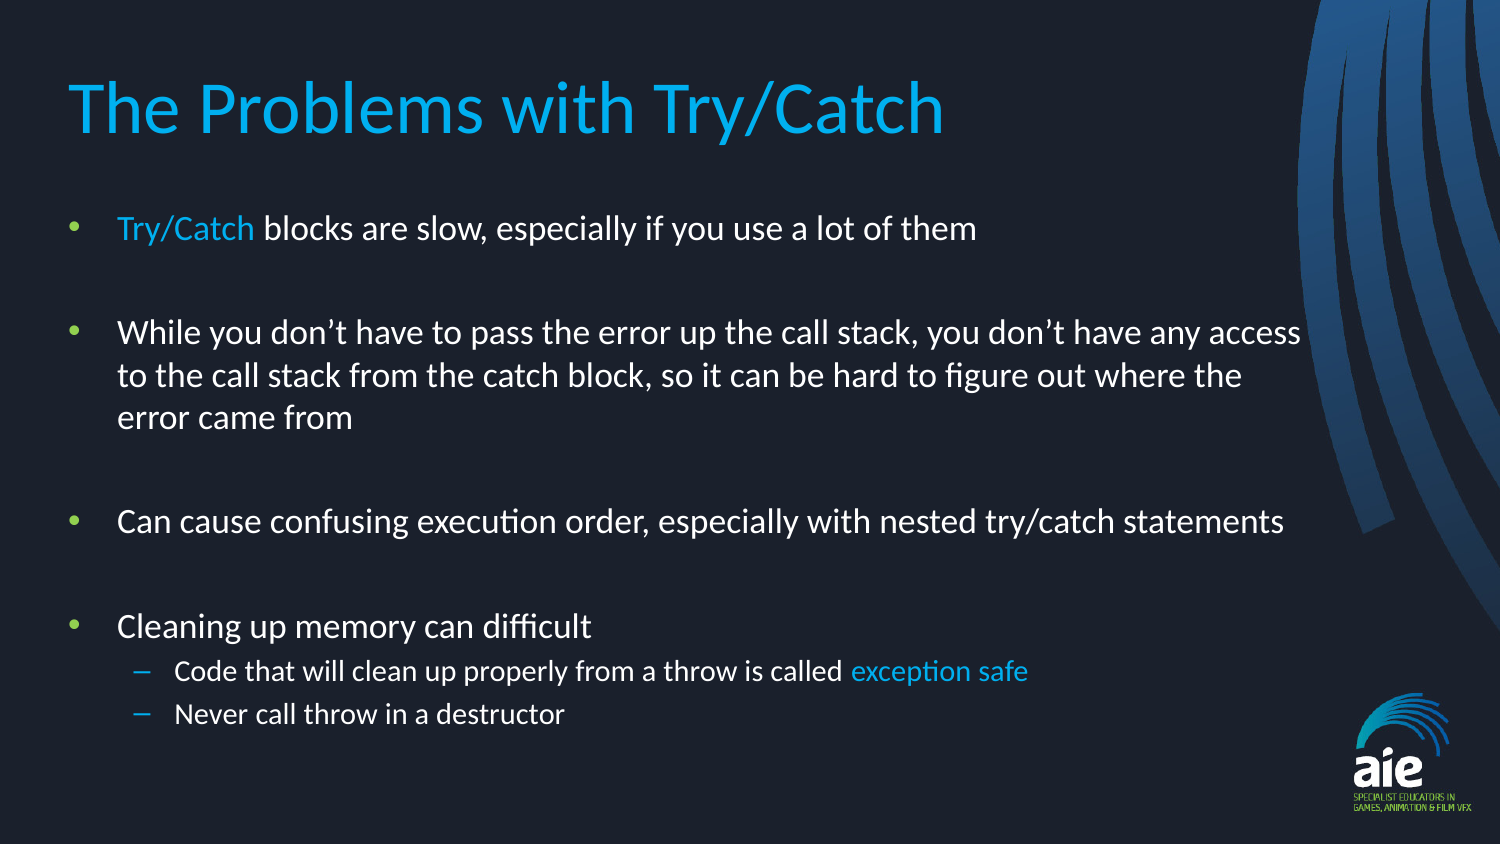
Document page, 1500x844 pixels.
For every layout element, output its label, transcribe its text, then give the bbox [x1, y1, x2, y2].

picture [0, 0, 1500, 844]
title The Problems with Try/Catch [53, 33, 1425, 175]
list Try/Catch blocks are slow, especially if you use a lot of them While you don’t have to pass the error up the call stack, you don’t have any access to the call stack from the catch block, so it can be hard to figure out where the error came from Can cause confusing execution order, especially with nested try/catch statements Cleaning up memory can difficult Code that will clean up properly from a throw is called exception safe Never call throw in a destructor [53, 197, 1329, 753]
